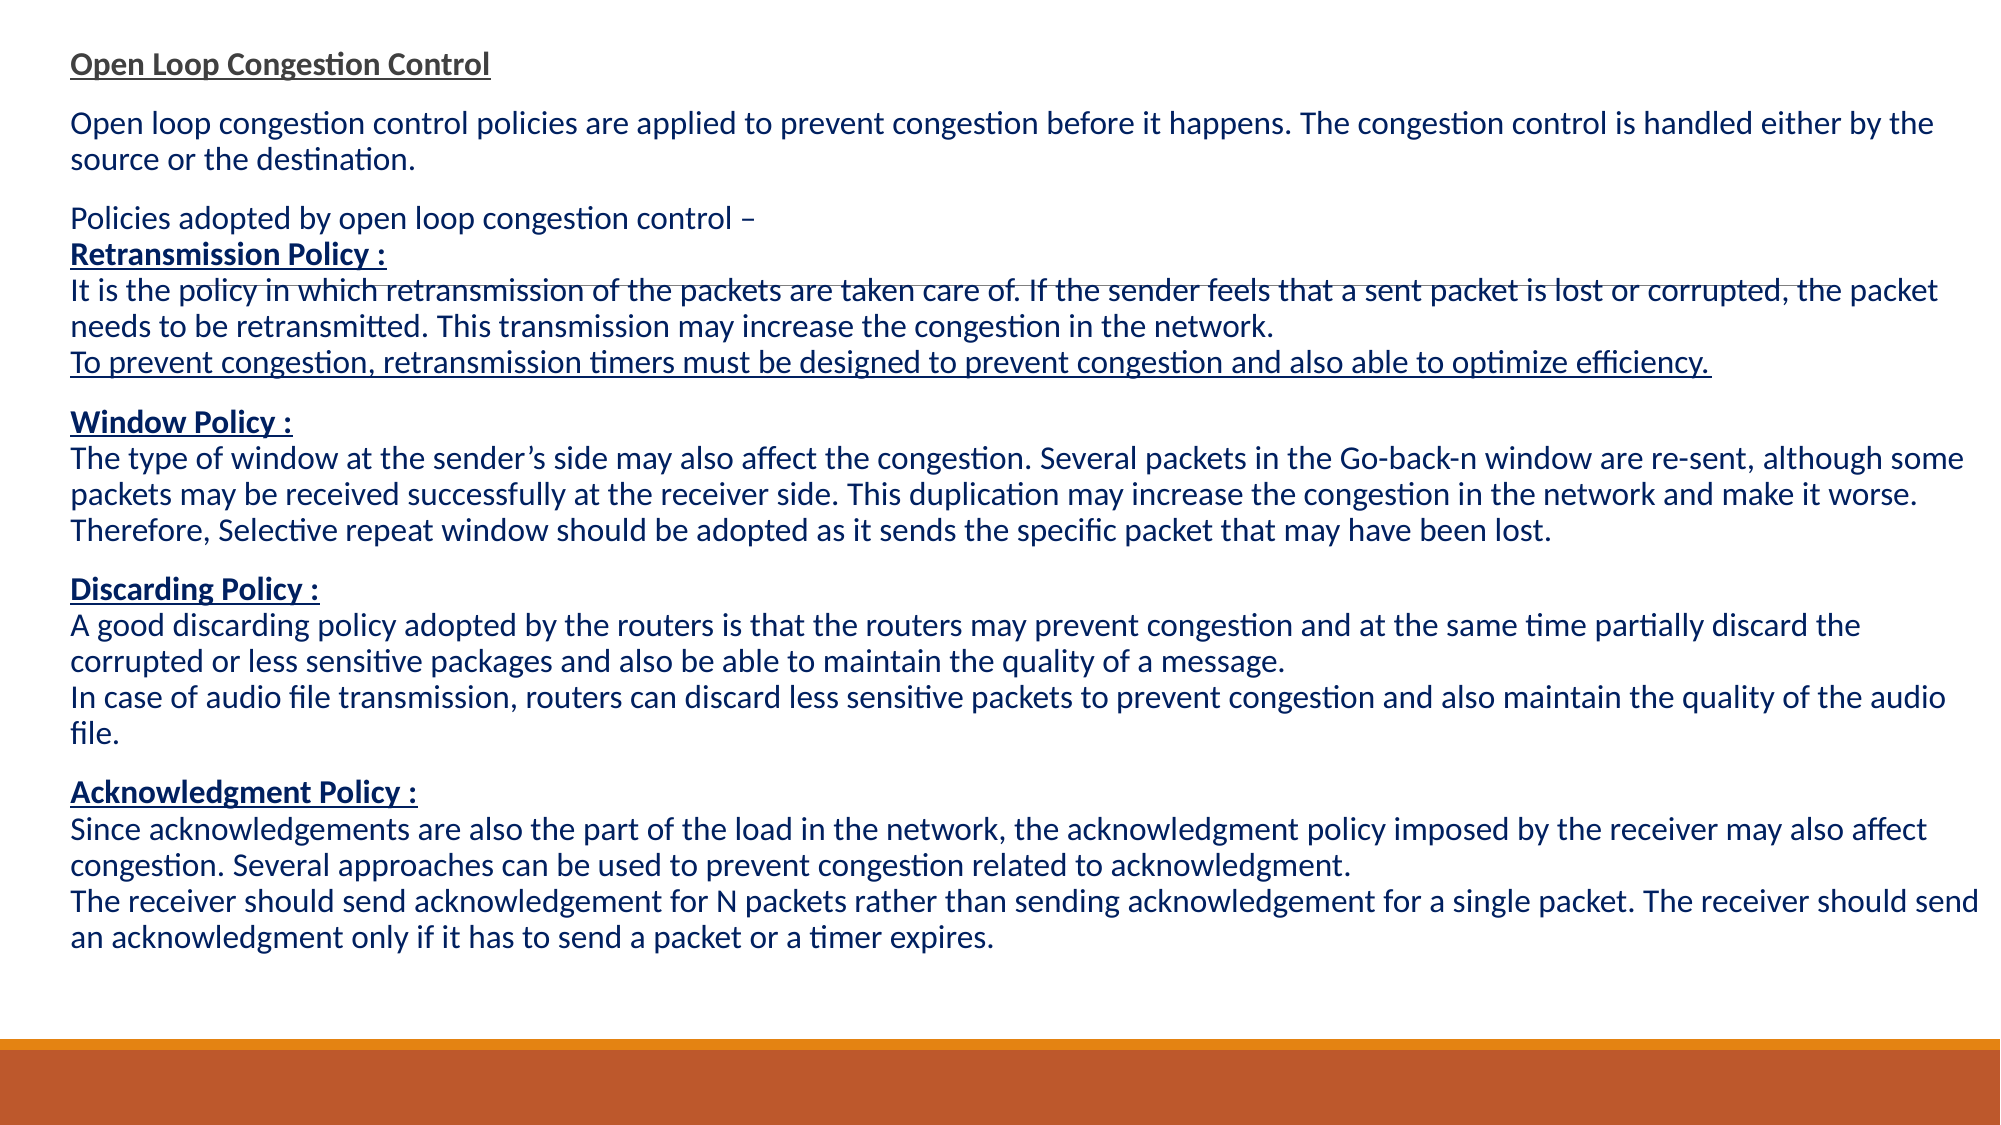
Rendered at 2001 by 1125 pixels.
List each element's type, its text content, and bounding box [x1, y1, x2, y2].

list Open Loop Congestion Control Open loop congestion control policies are applied to prevent congestion before it happens. The congestion control is handled either by the source or the destination. Policies adopted by open loop congestion control – Retransmission Policy : It is the policy in which retransmission of the packets are taken care of. If the sender feels that a sent packet is lost or corrupted, the packet needs to be retransmitted. This transmission may increase the congestion in the network. To prevent congestion, retransmission timers must be designed to prevent congestion and also able to optimize efficiency. Window Policy : The type of window at the sender’s side may also affect the congestion. Several packets in the Go-back-n window are re-sent, although some packets may be received successfully at the receiver side. This duplication may increase the congestion in the network and make it worse. Therefore, Selective repeat window should be adopted as it sends the specific packet that may have been lost. Discarding Policy : A good discarding policy adopted by the routers is that the routers may prevent congestion and at the same time partially discard the corrupted or less sensitive packages and also be able to maintain the quality of a message. In case of audio file transmission, routers can discard less sensitive packets to prevent congestion and also maintain the quality of the audio file. Acknowledgment Policy : Since acknowledgements are also the part of the load in the network, the acknowledgment policy imposed by the receiver may also affect congestion. Several approaches can be used to prevent congestion related to acknowledgment. The receiver should send acknowledgement for N packets rather than sending acknowledgement for a single packet. The receiver should send an acknowledgment only if it has to send a packet or a timer expires. [56, 38, 1987, 1006]
